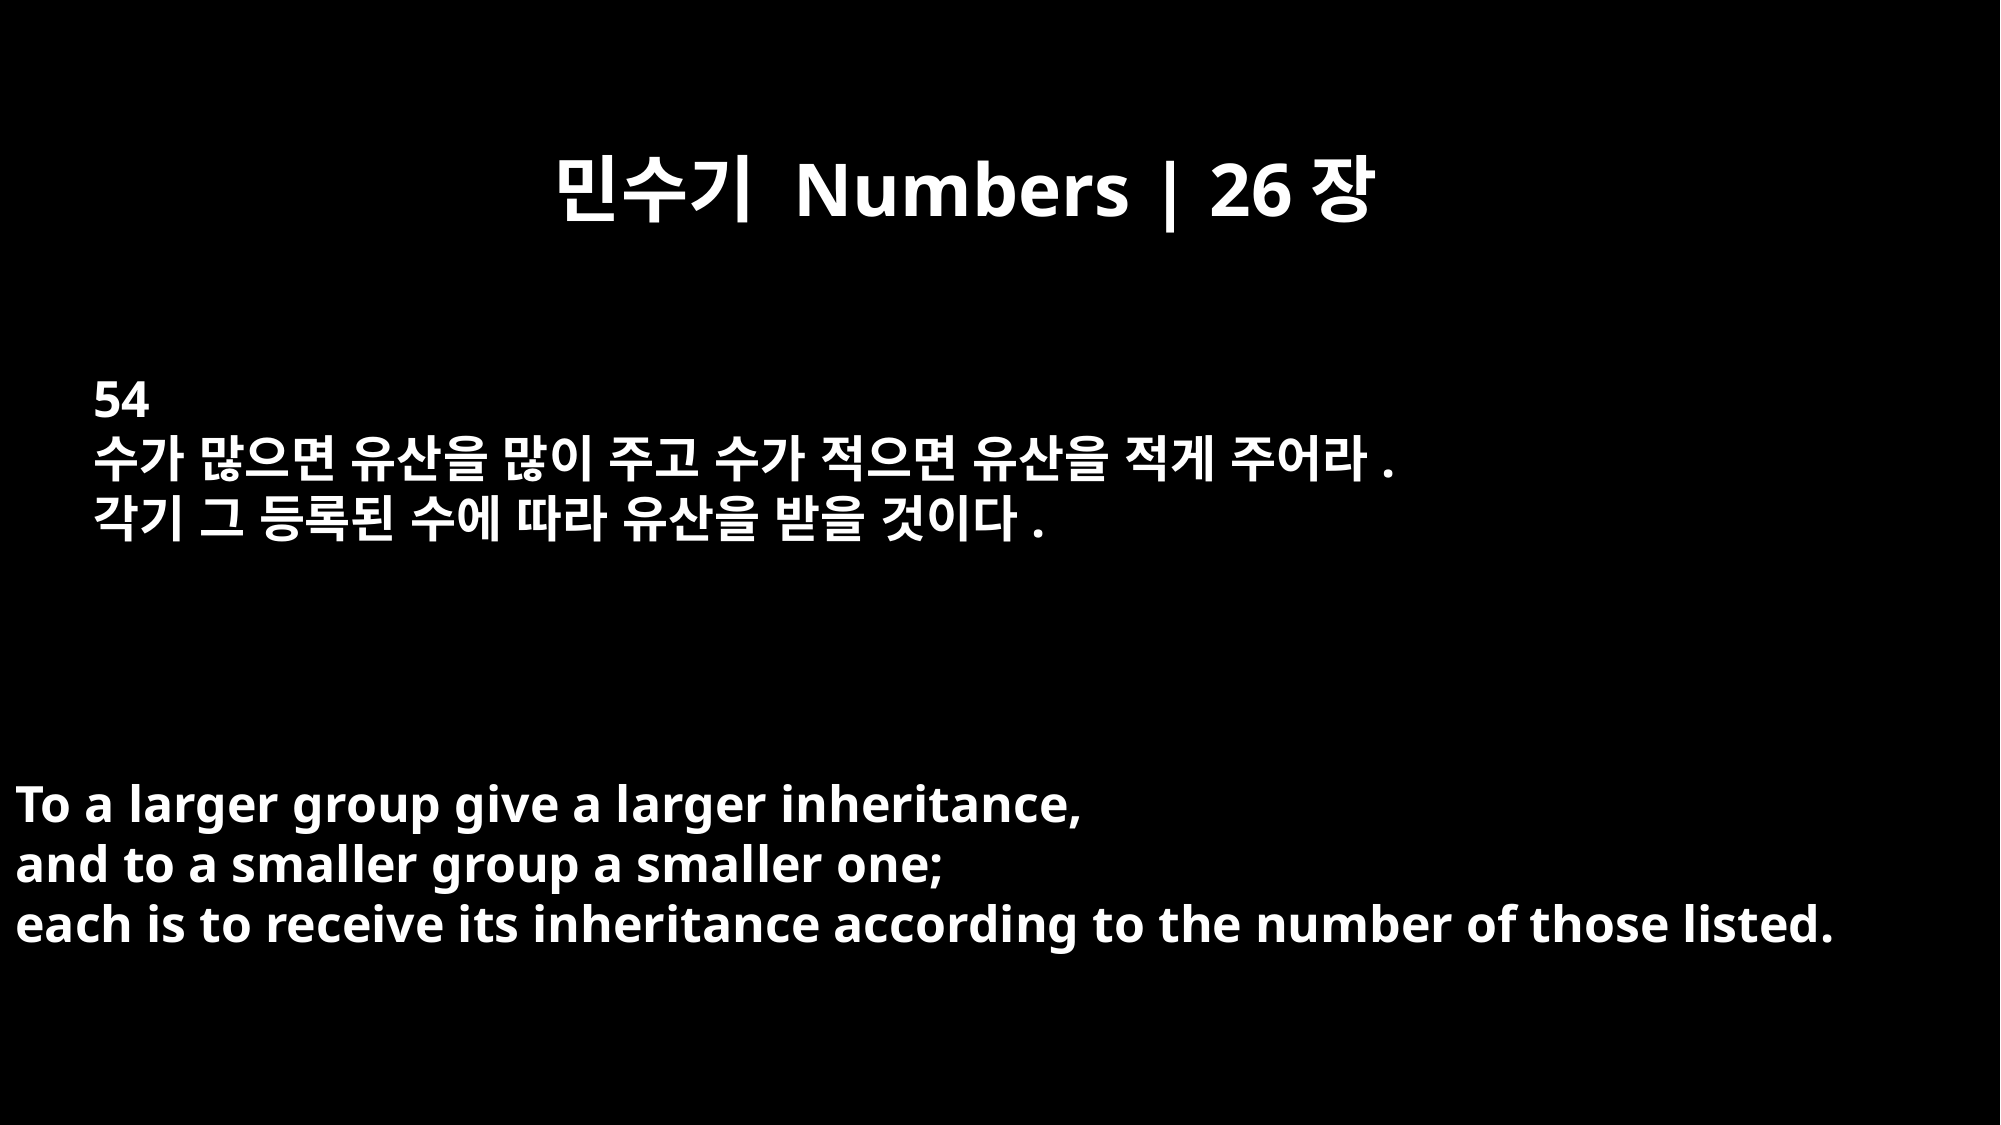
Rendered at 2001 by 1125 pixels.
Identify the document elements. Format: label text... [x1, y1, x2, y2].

text_box 민수기 Numbers | 26장 [538, 136, 1393, 239]
text_box 54 수가 많으면 유산을 많이 주고 수가 적으면 유산을 적게 주어라. 각기 그 등록된 수에 따라 유산을 받을 것이다. [78, 359, 1411, 555]
text_box To a larger group give a larger inheritance, and to a smaller group a smaller one; each is to receive its inheritance according to the number of those listed. [0, 764, 1851, 960]
